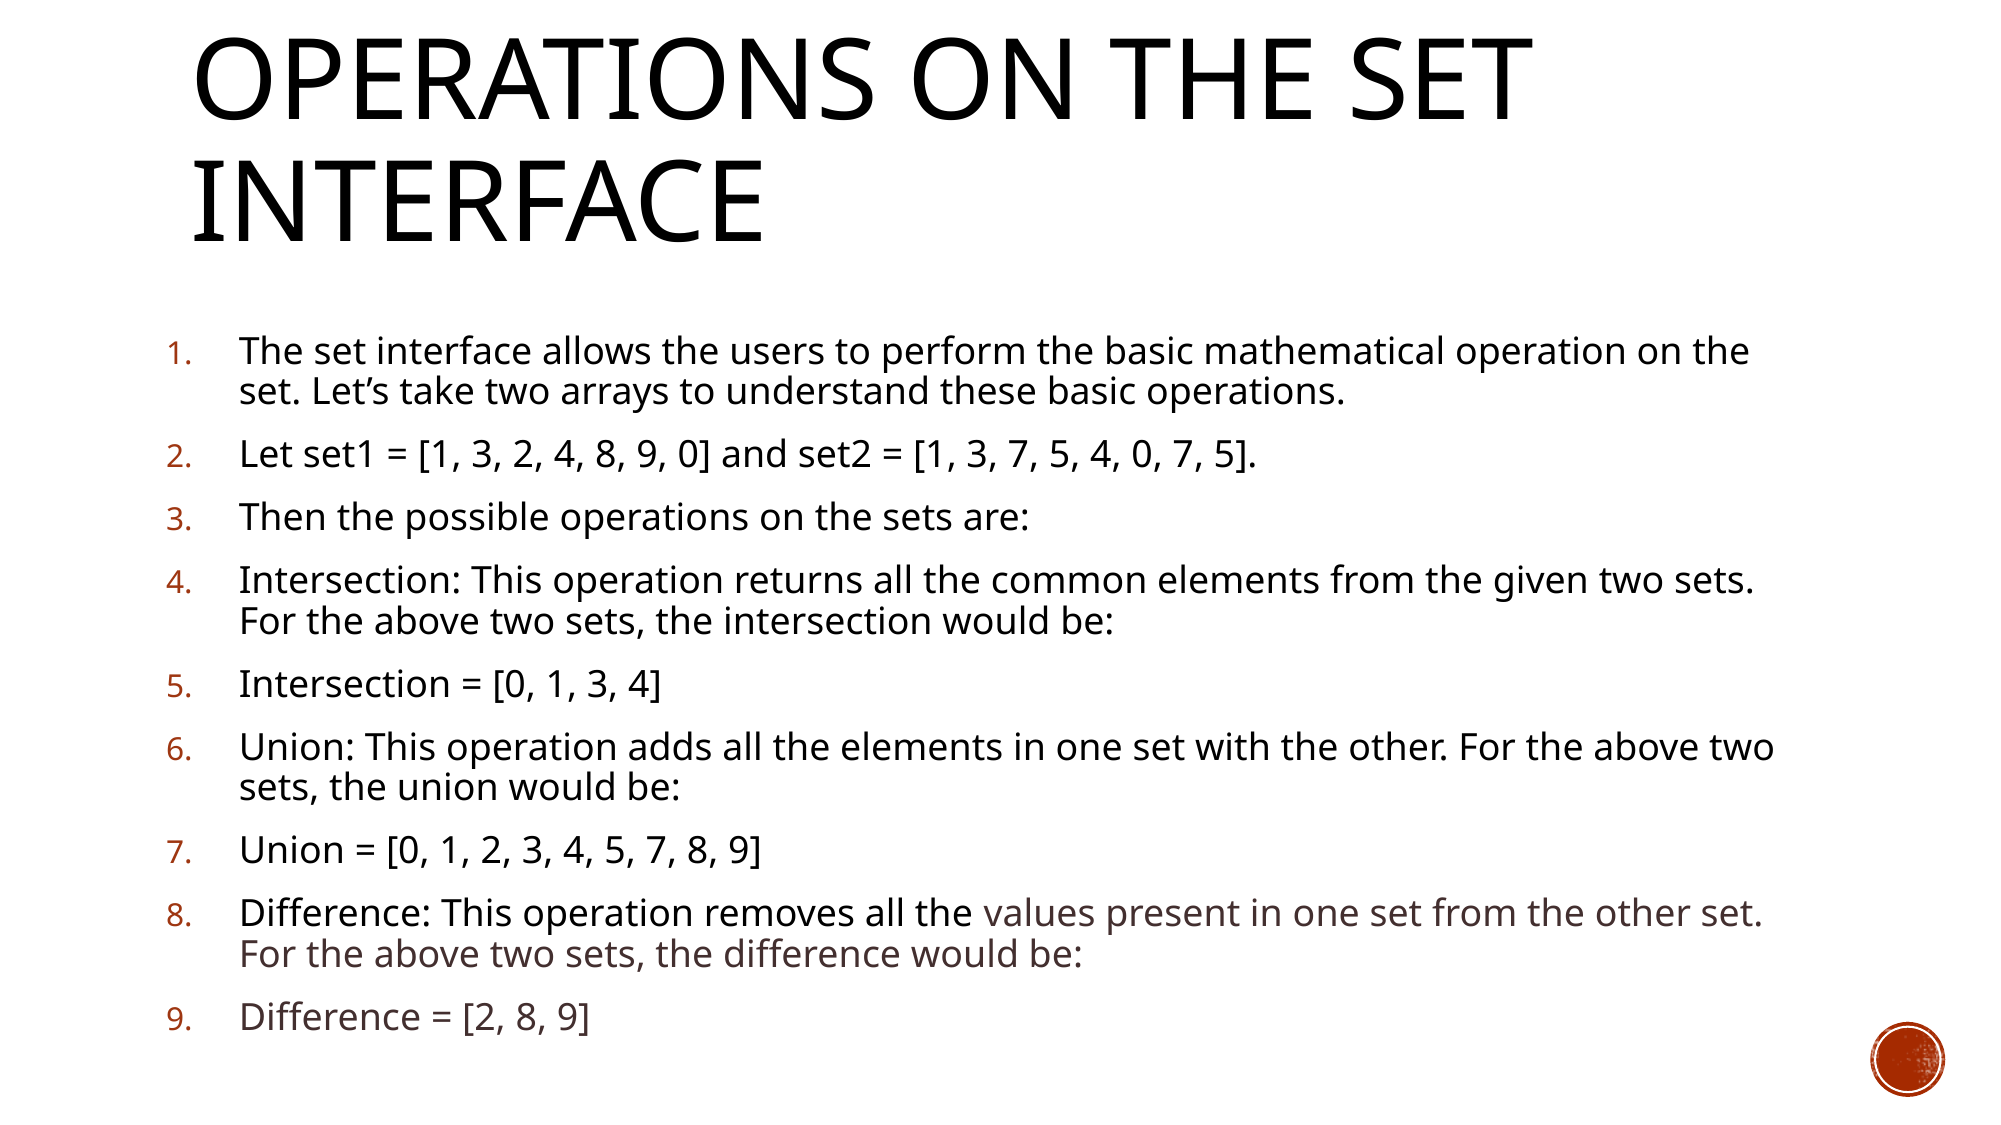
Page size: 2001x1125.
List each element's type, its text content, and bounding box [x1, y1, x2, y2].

list The set interface allows the users to perform the basic mathematical operation on the set. Let’s take two arrays to understand these basic operations. Let set1 = [1, 3, 2, 4, 8, 9, 0] and set2 = [1, 3, 7, 5, 4, 0, 7, 5]. Then the possible operations on the sets are: Intersection: This operation returns all the common elements from the given two sets. For the above two sets, the intersection would be: Intersection = [0, 1, 3, 4] Union: This operation adds all the elements in one set with the other. For the above two sets, the union would be: Union = [0, 1, 2, 3, 4, 5, 7, 8, 9] Difference: This operation removes all the values present in one set from the other set. For the above two sets, the difference would be: Difference = [2, 8, 9] [150, 257, 1801, 1052]
title Operations on the Set Interface [175, 79, 1826, 344]
